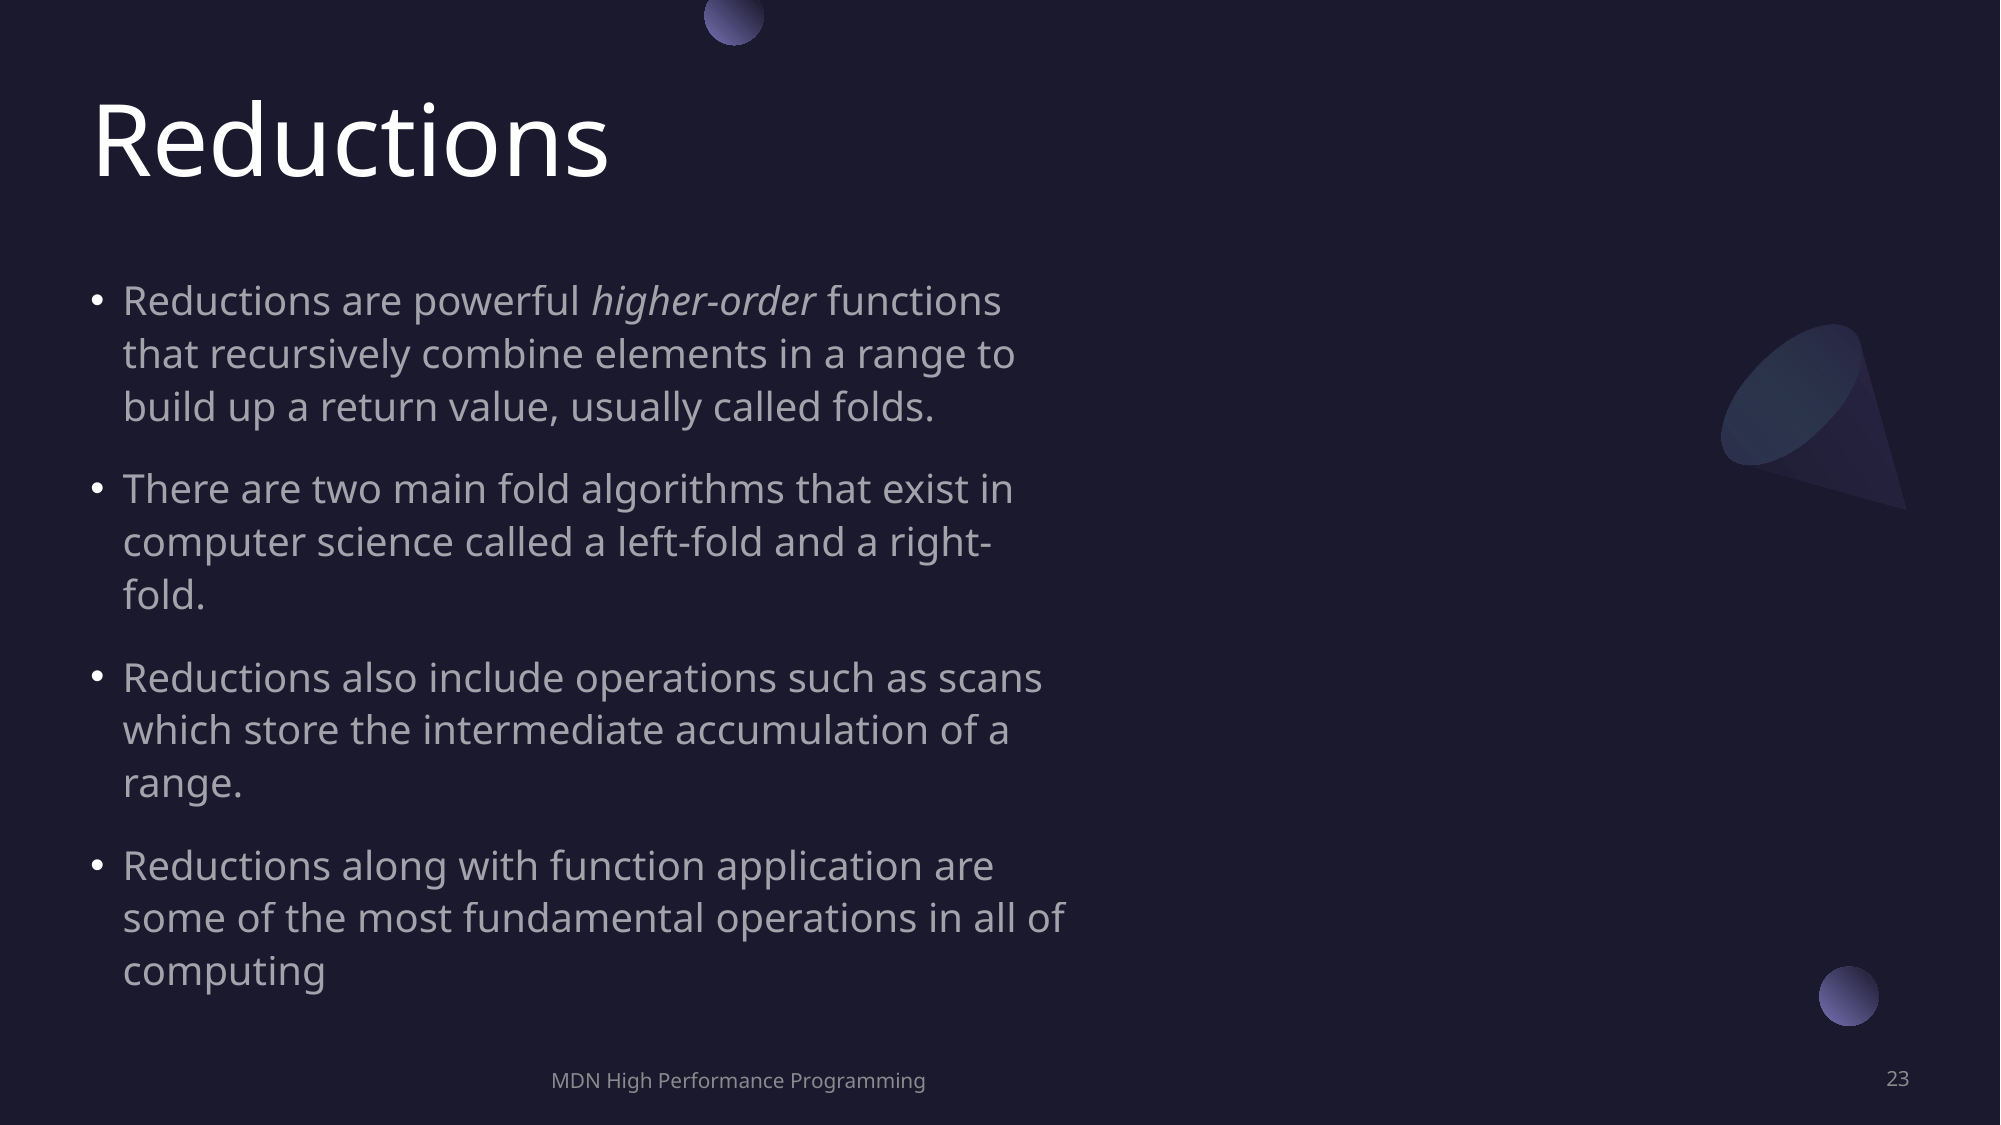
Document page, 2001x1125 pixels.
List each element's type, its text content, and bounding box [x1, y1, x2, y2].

slide_number 23 [1632, 1067, 1910, 1093]
text_box [703, 0, 765, 47]
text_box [1702, 332, 1922, 541]
footer MDN High Performance Programming [551, 1067, 1598, 1093]
list Reductions are powerful higher-order functions that recursively combine elements in a range to build up a return value, usually called folds. There are two main fold algorithms that exist in computer science called a left-fold and a right-fold. Reductions also include operations such as scans which store the intermediate accumulation of a range. Reductions along with function application are some of the most fundamental operations in all of computing [90, 270, 1075, 997]
title Reductions [90, 90, 1911, 217]
